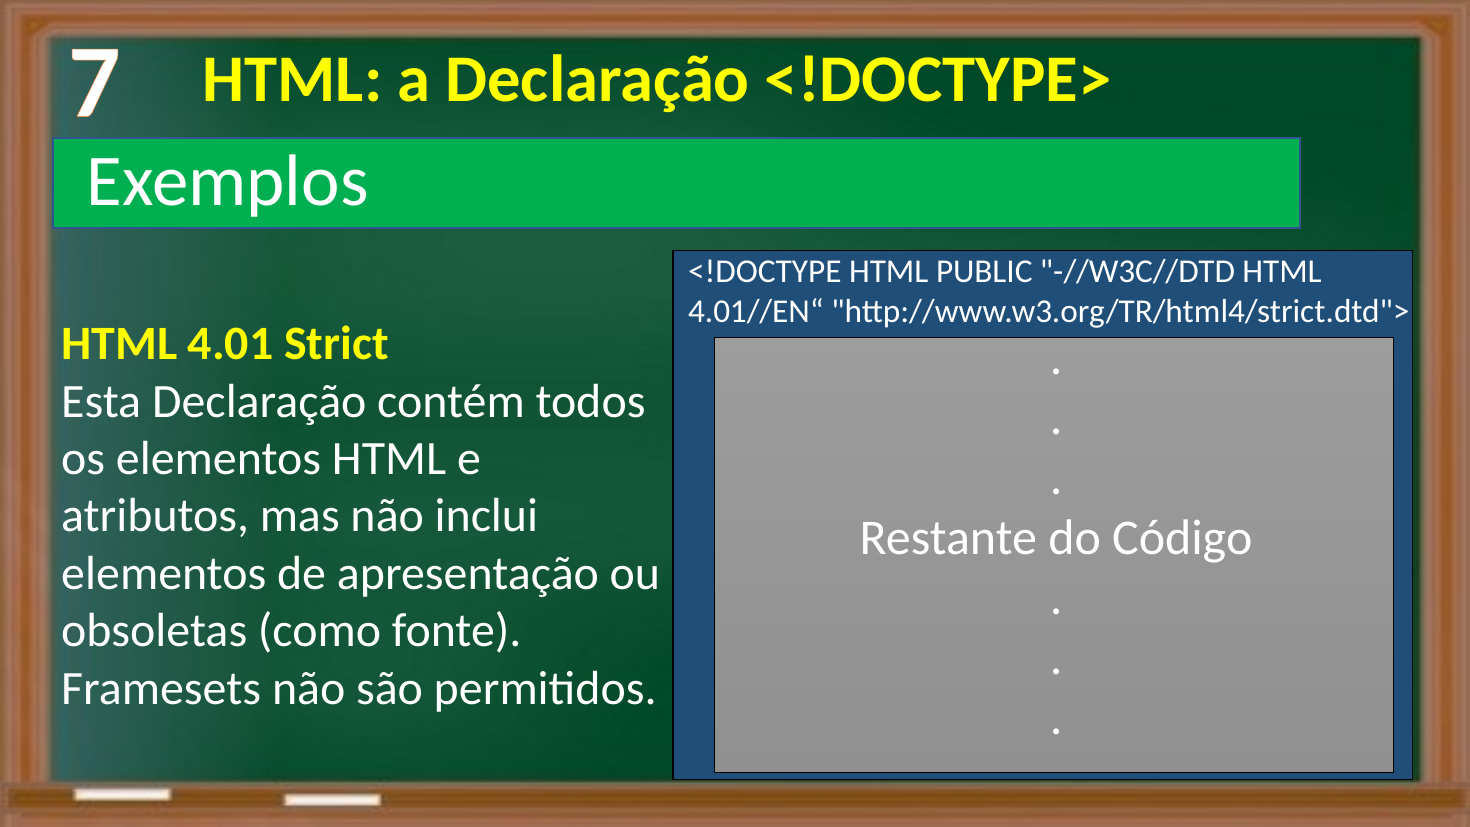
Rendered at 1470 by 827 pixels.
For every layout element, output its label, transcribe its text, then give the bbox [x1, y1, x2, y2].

text_box HTML: a Declaração <!DOCTYPE> [133, 27, 1429, 123]
text_box Exemplos [71, 125, 1152, 228]
text_box 7 [52, 4, 133, 137]
text_box [52, 137, 1301, 229]
text_box <!DOCTYPE HTML PUBLIC "-//W3C//DTD HTML 4.01//EN“ "http://www.w3.org/TR/html4/strict.dtd"> [673, 241, 1429, 337]
text_box HTML 4.01 Strict Esta Declaração contém todos os elementos HTML e atributos, mas não inclui elementos de apresentação ou obsoletas (como fonte). Framesets não são permitidos. [46, 304, 694, 722]
text_box . . . Restante do Código . . . [734, 317, 1378, 753]
picture [0, 0, 1470, 827]
text_box [714, 337, 1394, 773]
text_box [672, 337, 1413, 780]
